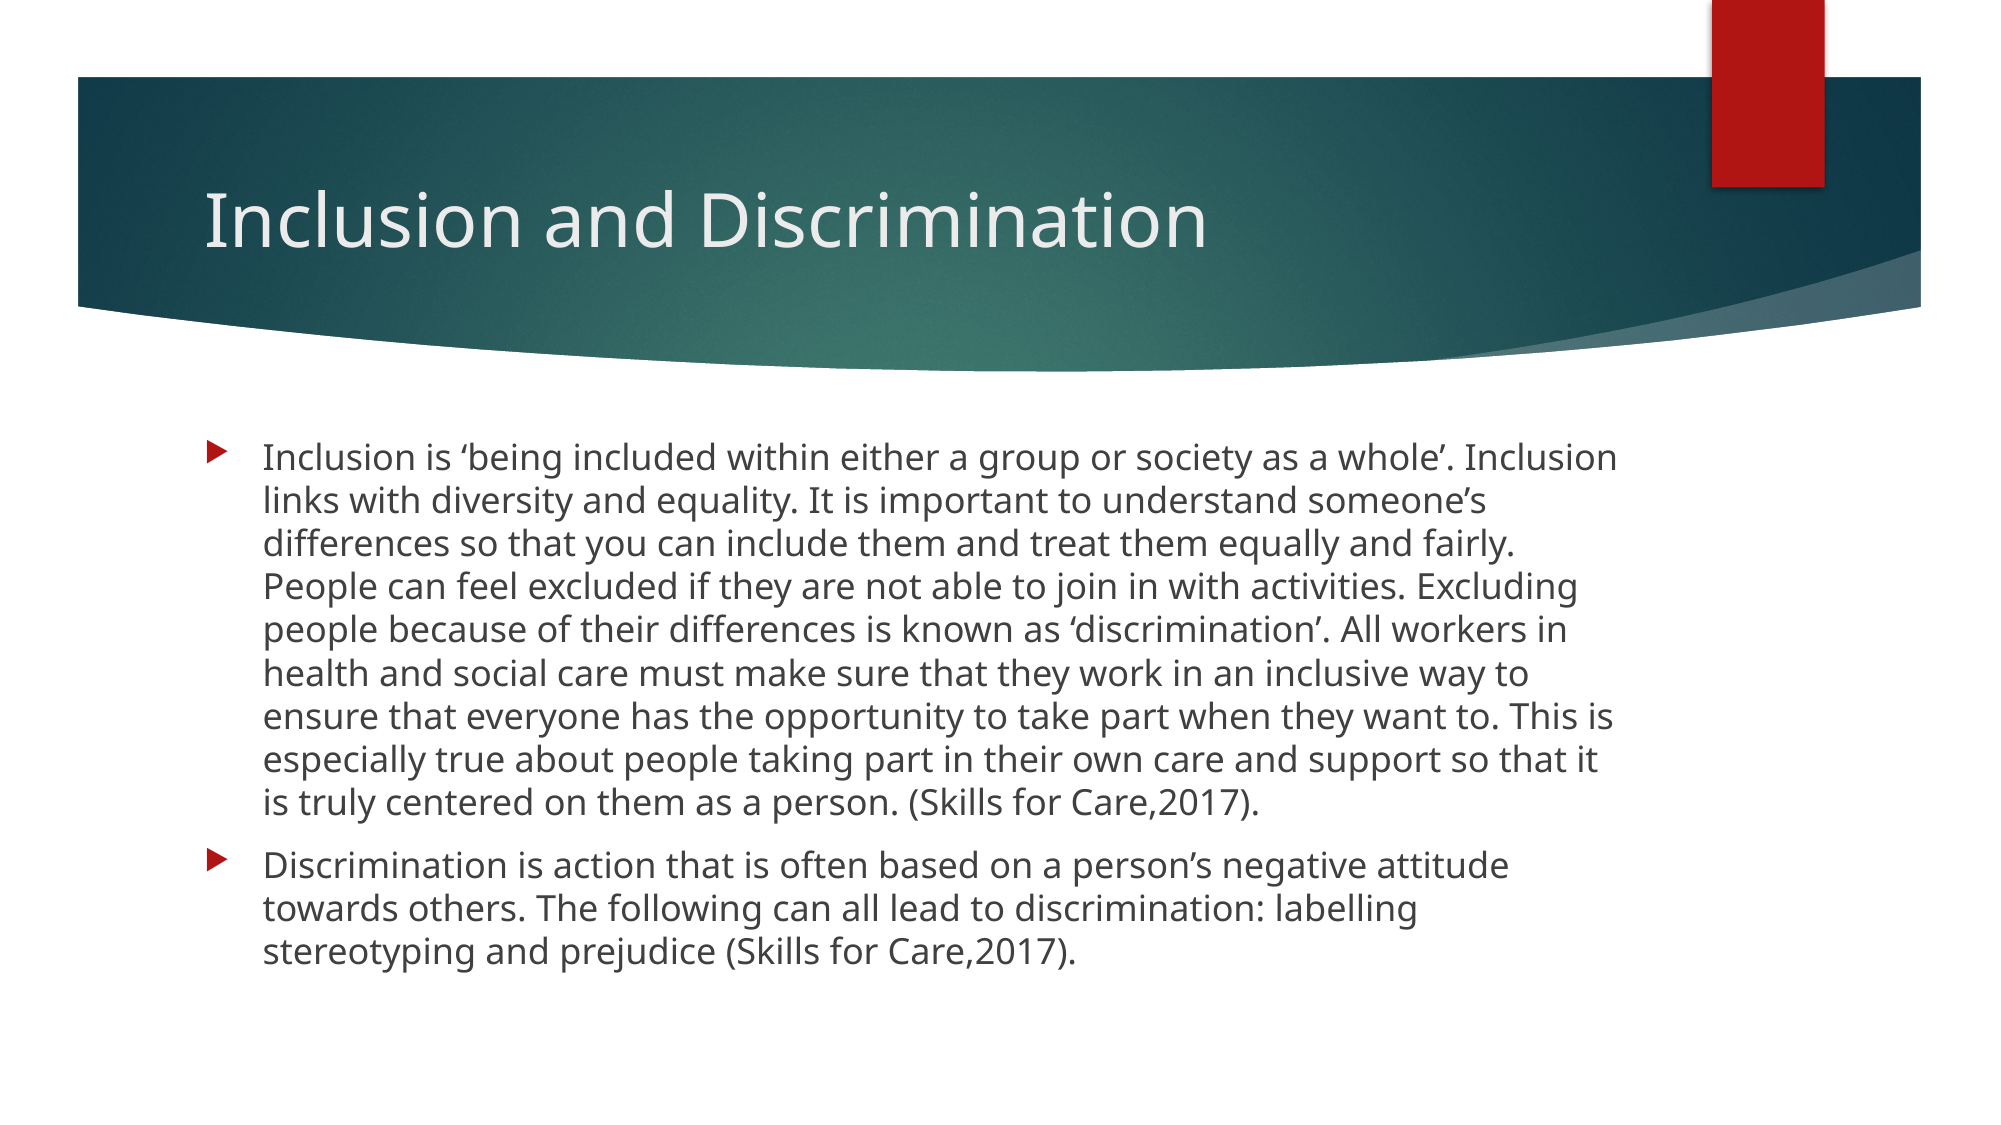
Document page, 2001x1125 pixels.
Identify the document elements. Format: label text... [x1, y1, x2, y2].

list Inclusion is ‘being included within either a group or society as a whole’. Inclusion links with diversity and equality. It is important to understand someone’s differences so that you can include them and treat them equally and fairly. People can feel excluded if they are not able to join in with activities. Excluding people because of their differences is known as ‘discrimination’. All workers in health and social care must make sure that they work in an inclusive way to ensure that everyone has the opportunity to take part when they want to. This is especially true about people taking part in their own care and support so that it is truly centered on them as a person. (Skills for Care,2017). Discrimination is action that is often based on a person’s negative attitude towards others. The following can all lead to discrimination: labelling stereotyping and prejudice (Skills for Care,2017). [189, 427, 1638, 988]
title Inclusion and Discrimination [189, 159, 1638, 276]
